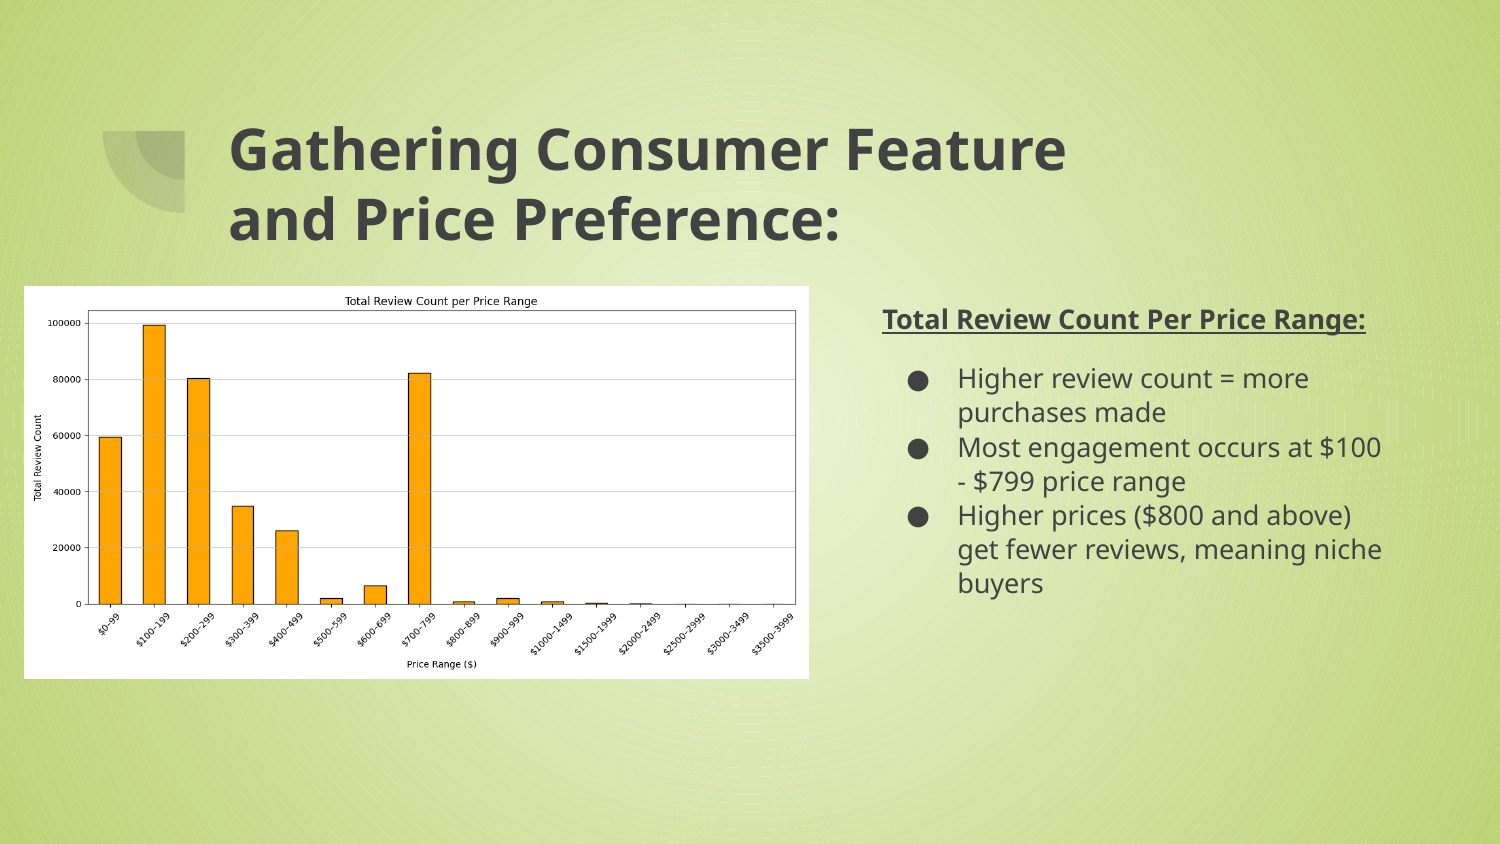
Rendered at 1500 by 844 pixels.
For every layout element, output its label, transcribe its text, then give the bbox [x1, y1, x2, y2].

title Gathering Consumer Feature and Price Preference: [213, 98, 1195, 268]
picture [24, 285, 810, 679]
list Total Review Count Per Price Range: Higher review count = more purchases made Most engagement occurs at $100 - $799 price range Higher prices ($800 and above) get fewer reviews, meaning niche buyers [867, 286, 1411, 651]
